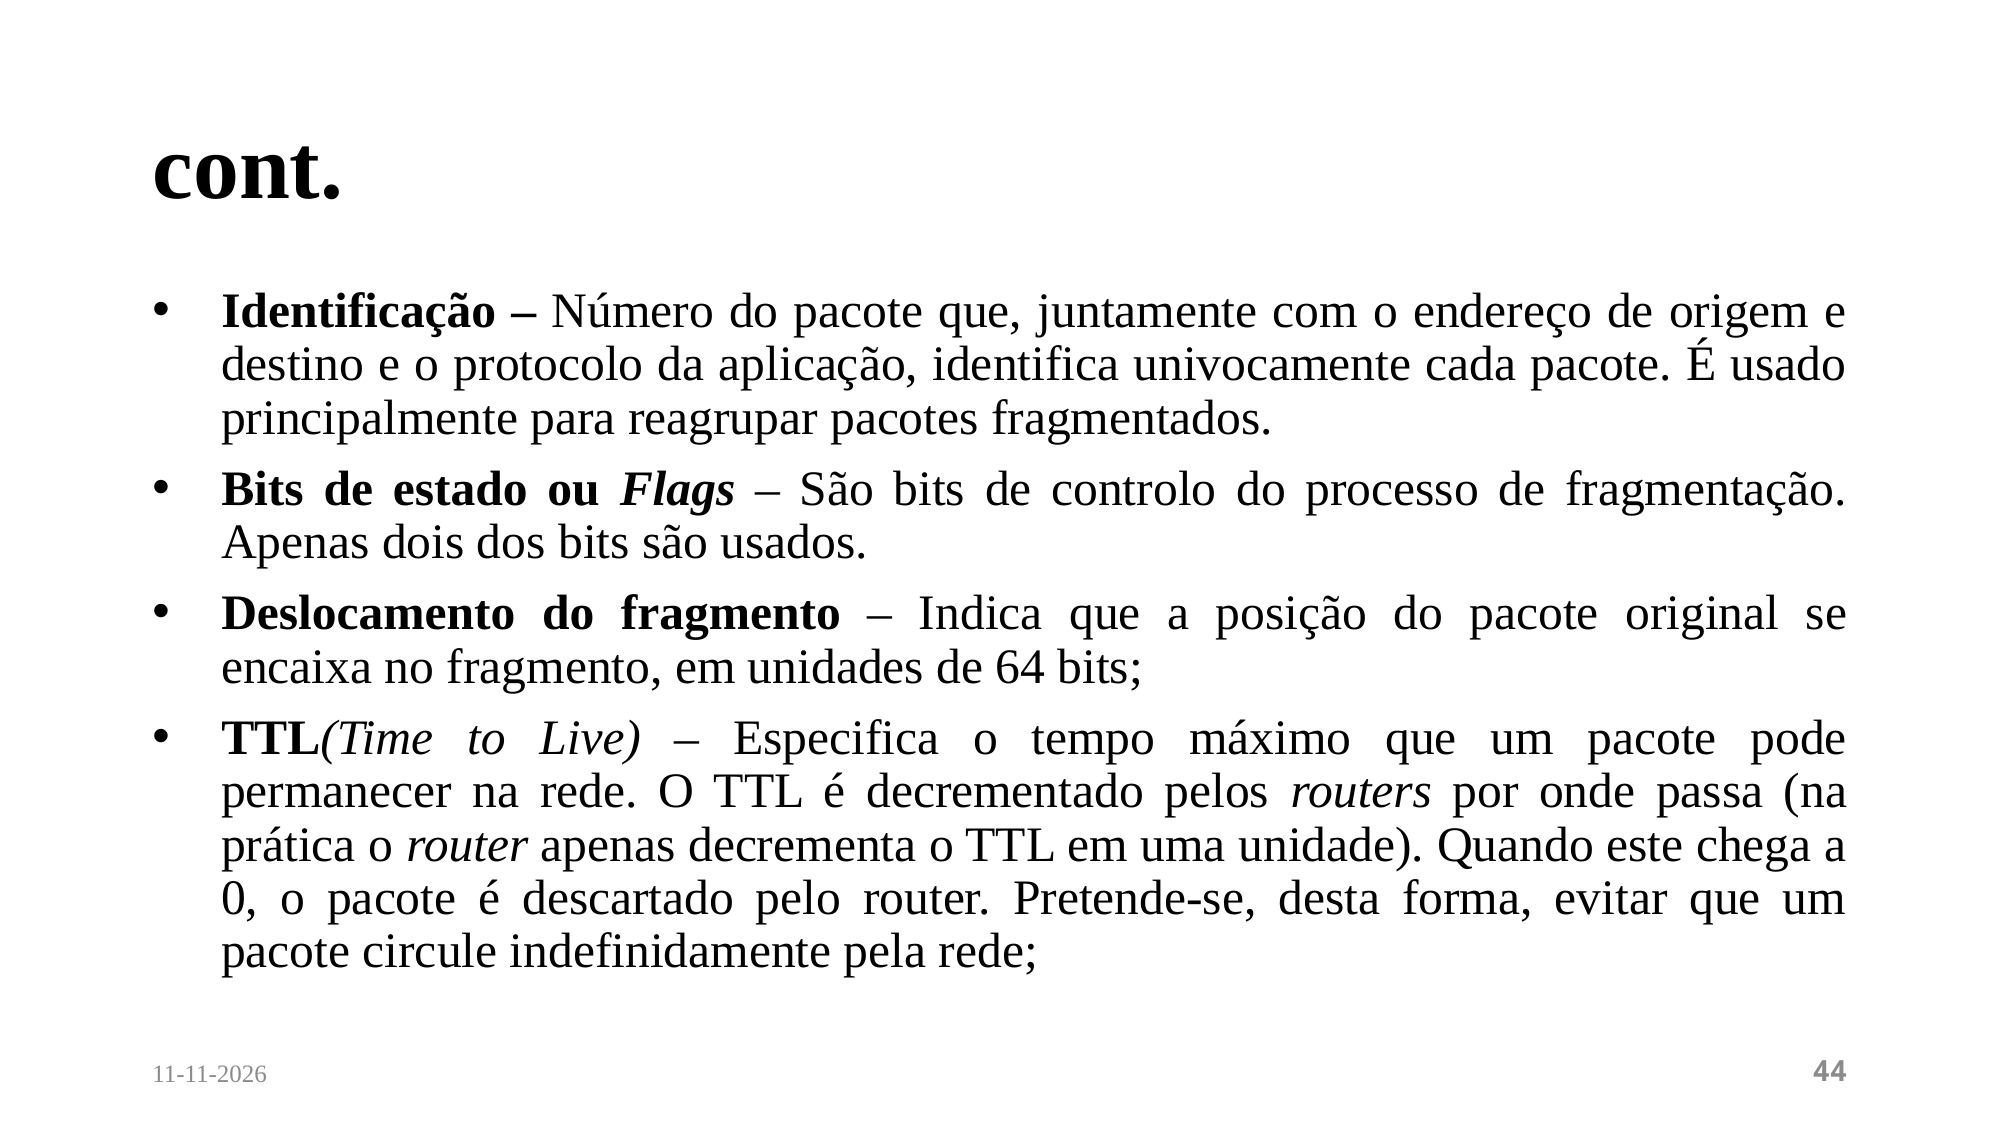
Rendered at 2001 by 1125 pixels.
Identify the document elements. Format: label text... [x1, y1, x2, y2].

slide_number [137, 1042, 588, 1103]
title cont. [137, 59, 1863, 277]
list Identificação – Número do pacote que, juntamente com o endereço de origem e destino e o protocolo da aplicação, identifica univocamente cada pacote. É usado principalmente para reagrupar pacotes fragmentados. Bits de estado ou Flags – São bits de controlo do processo de fragmentação. Apenas dois dos bits são usados. Deslocamento do fragmento – Indica que a posição do pacote original se encaixa no fragmento, em unidades de 64 bits; TTL(Time to Live) – Especifica o tempo máximo que um pacote pode permanecer na rede. O TTL é decrementado pelos routers por onde passa (na prática o router apenas decrementa o TTL em uma unidade). Quando este chega a 0, o pacote é descartado pelo router. Pretende-se, desta forma, evitar que um pacote circule indefinidamente pela rede; [137, 277, 1863, 992]
slide_number 44 [1412, 1042, 1863, 1103]
